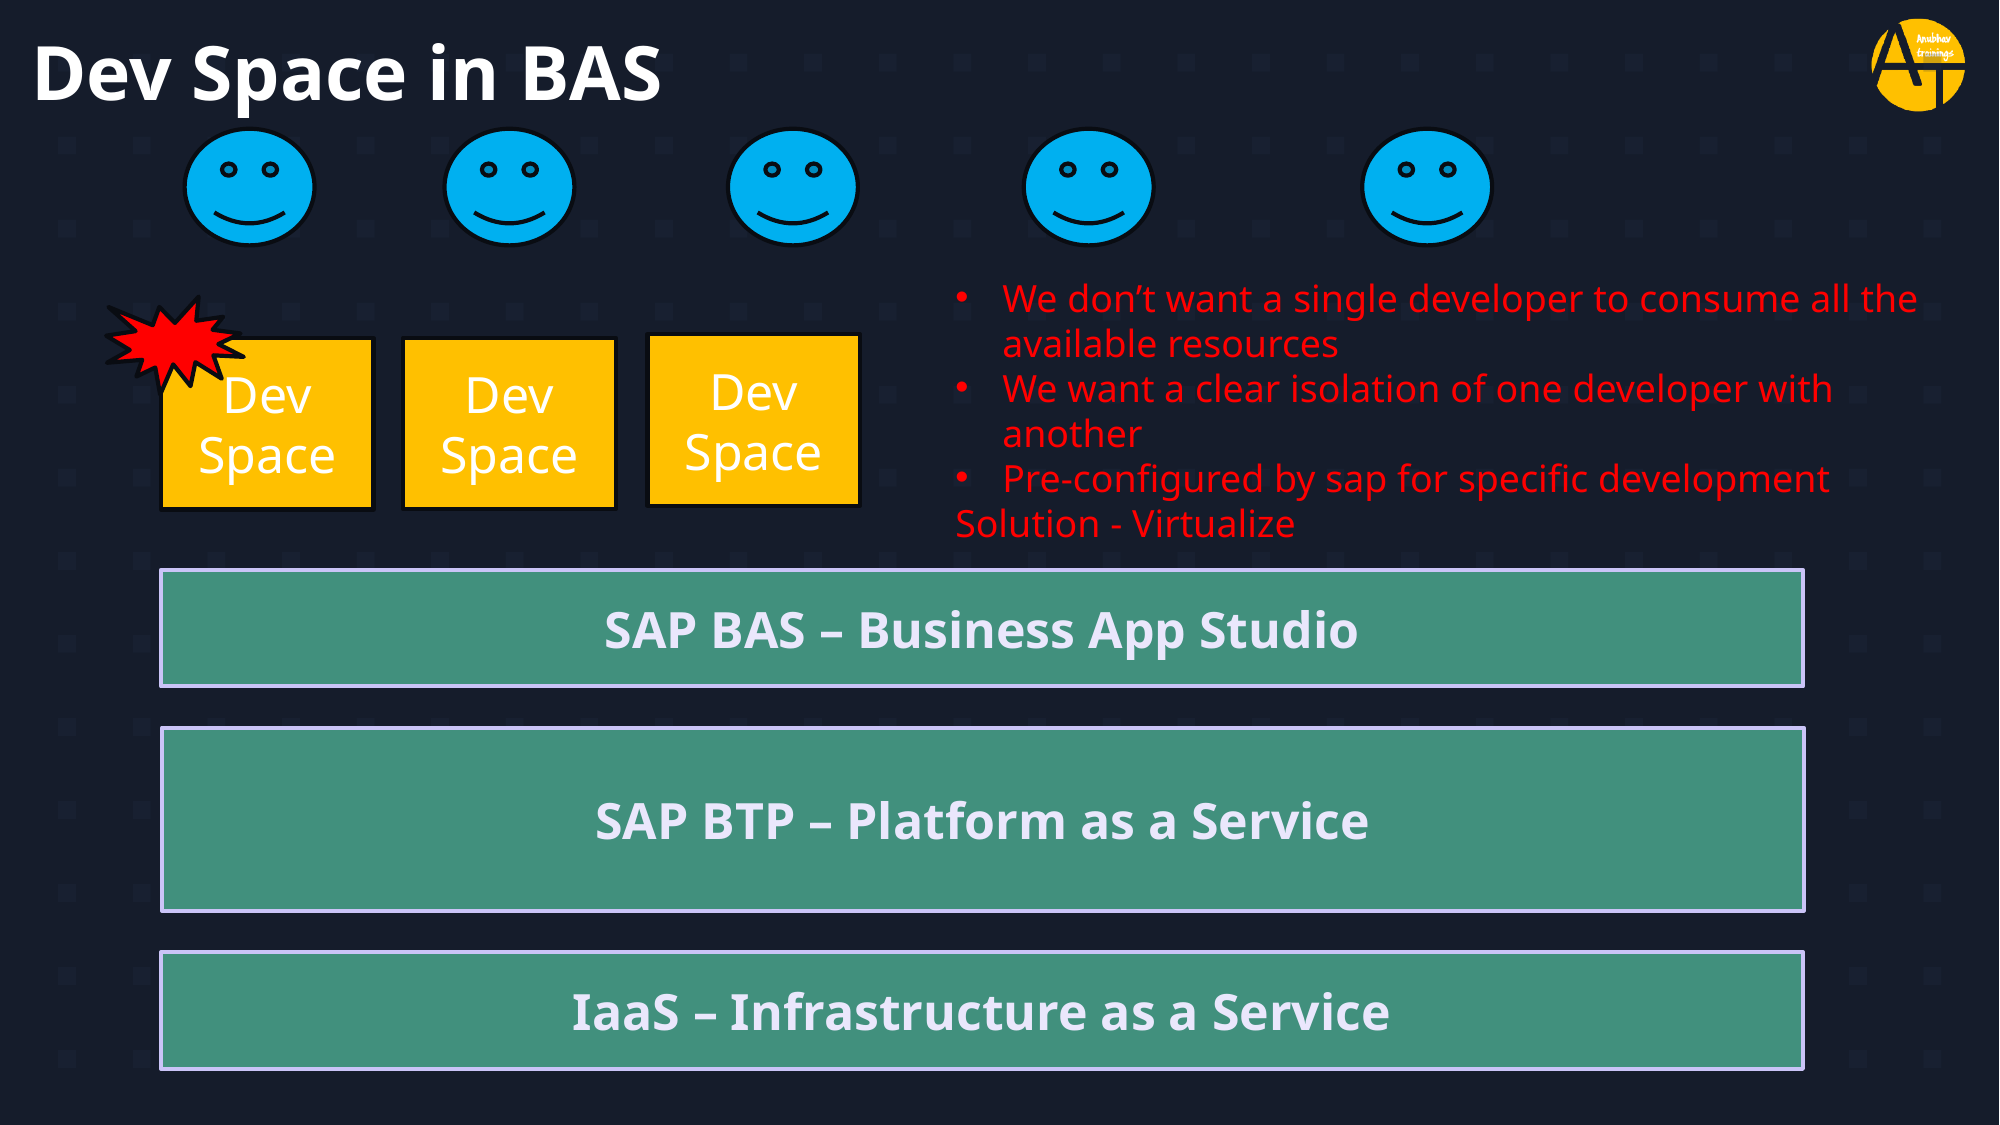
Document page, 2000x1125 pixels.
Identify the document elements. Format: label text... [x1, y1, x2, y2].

text_box [1360, 126, 1495, 248]
text_box SAP BTP – Platform as a Service [160, 726, 1806, 913]
text_box IaaS – Infrastructure as a Service [159, 950, 1805, 1071]
text_box We don’t want a single developer to consume all the available resources We want a clear isolation of one developer with another Pre-configured by sap for specific development Solution - Virtualize [940, 267, 1969, 552]
text_box [725, 126, 860, 248]
picture [1862, 12, 1970, 119]
text_box Dev Space [159, 336, 376, 512]
text_box SAP BAS – Business App Studio [159, 568, 1805, 688]
title Dev Space in BAS [31, 12, 1831, 129]
text_box [442, 126, 577, 248]
text_box [104, 294, 246, 397]
text_box [182, 126, 317, 248]
text_box Dev Space [401, 336, 618, 511]
text_box [1021, 126, 1156, 248]
text_box Dev Space [645, 332, 862, 508]
